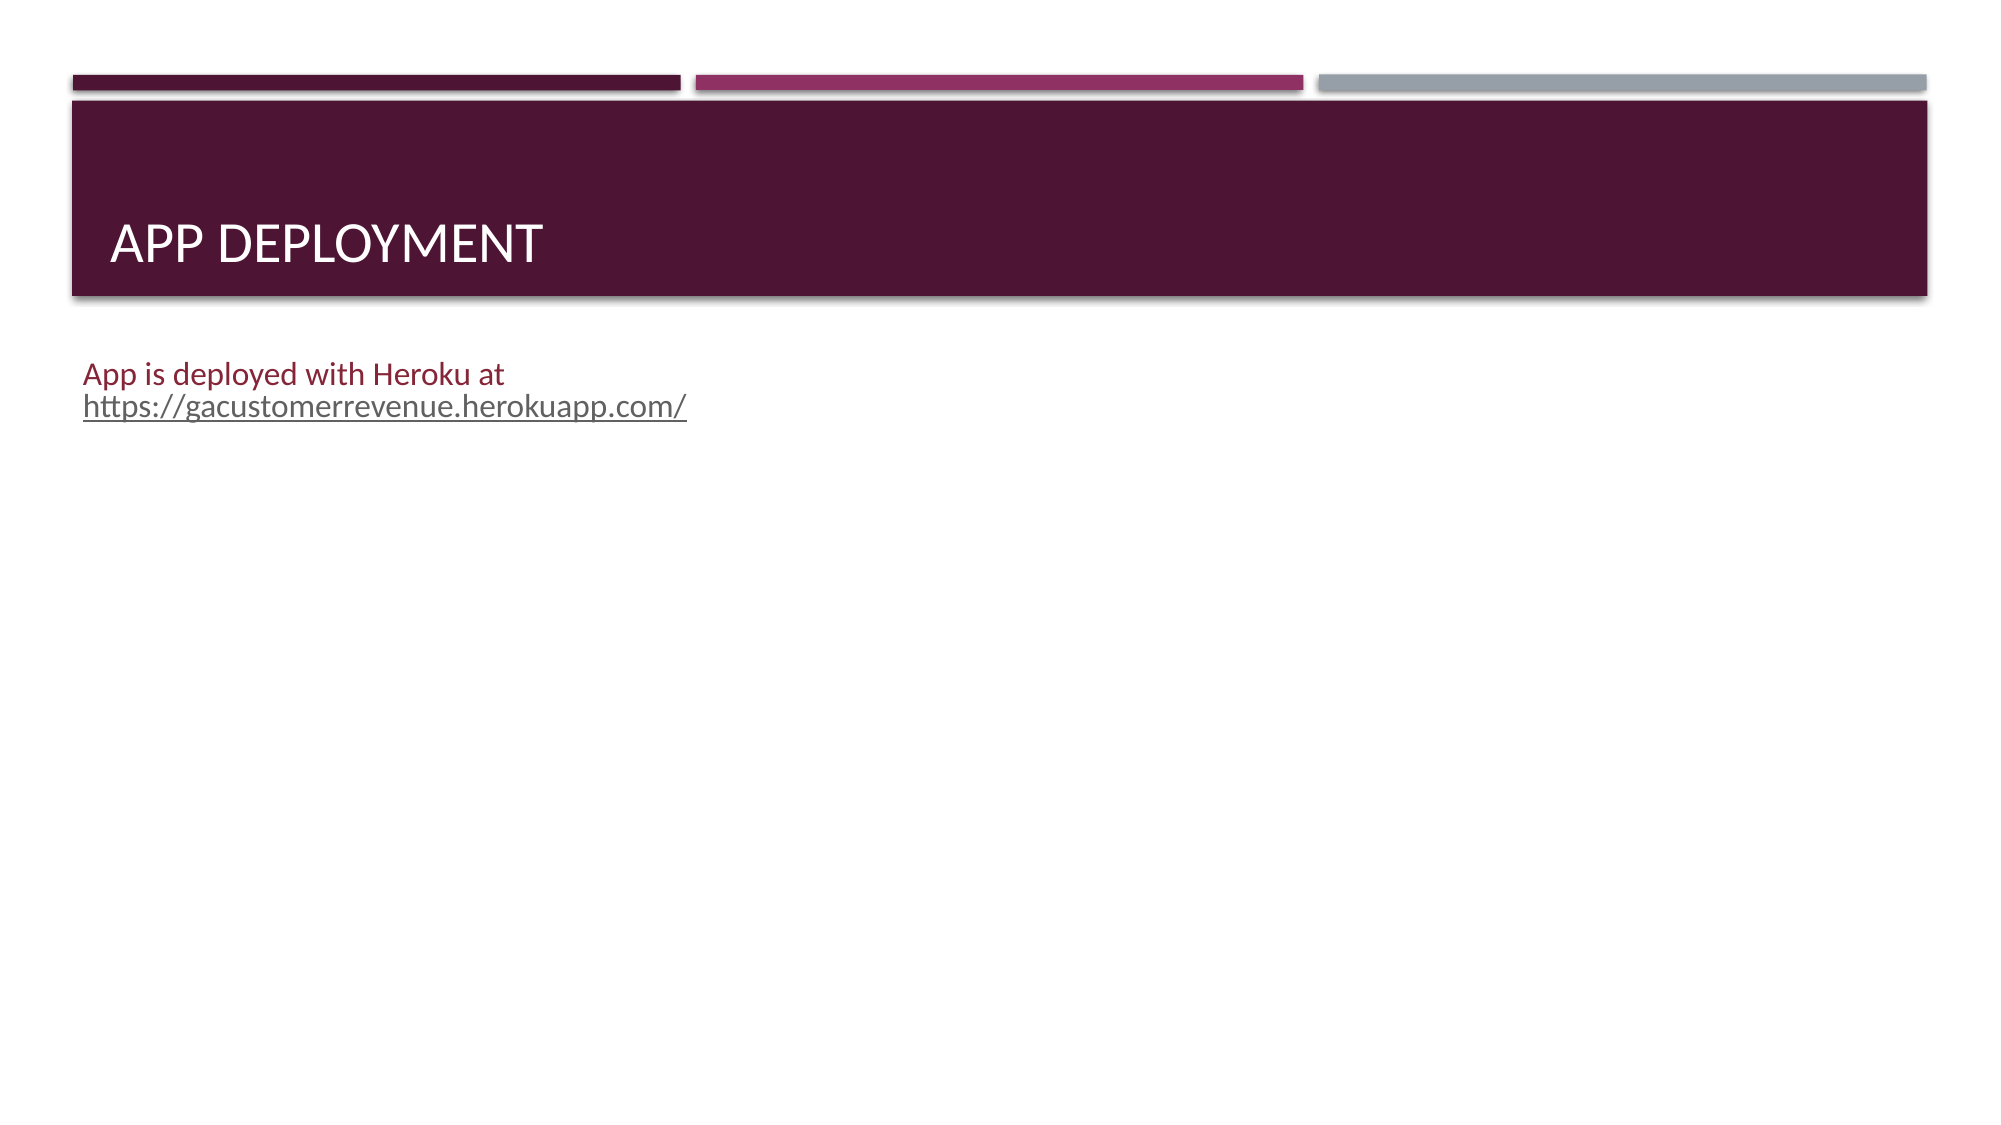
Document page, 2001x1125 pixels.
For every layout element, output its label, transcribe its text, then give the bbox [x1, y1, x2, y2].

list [67, 280, 627, 656]
text_box App is deployed with Heroku at https://gacustomerrevenue.herokuapp.com/ [633, 352, 817, 432]
title App Deployment [95, 115, 1905, 282]
